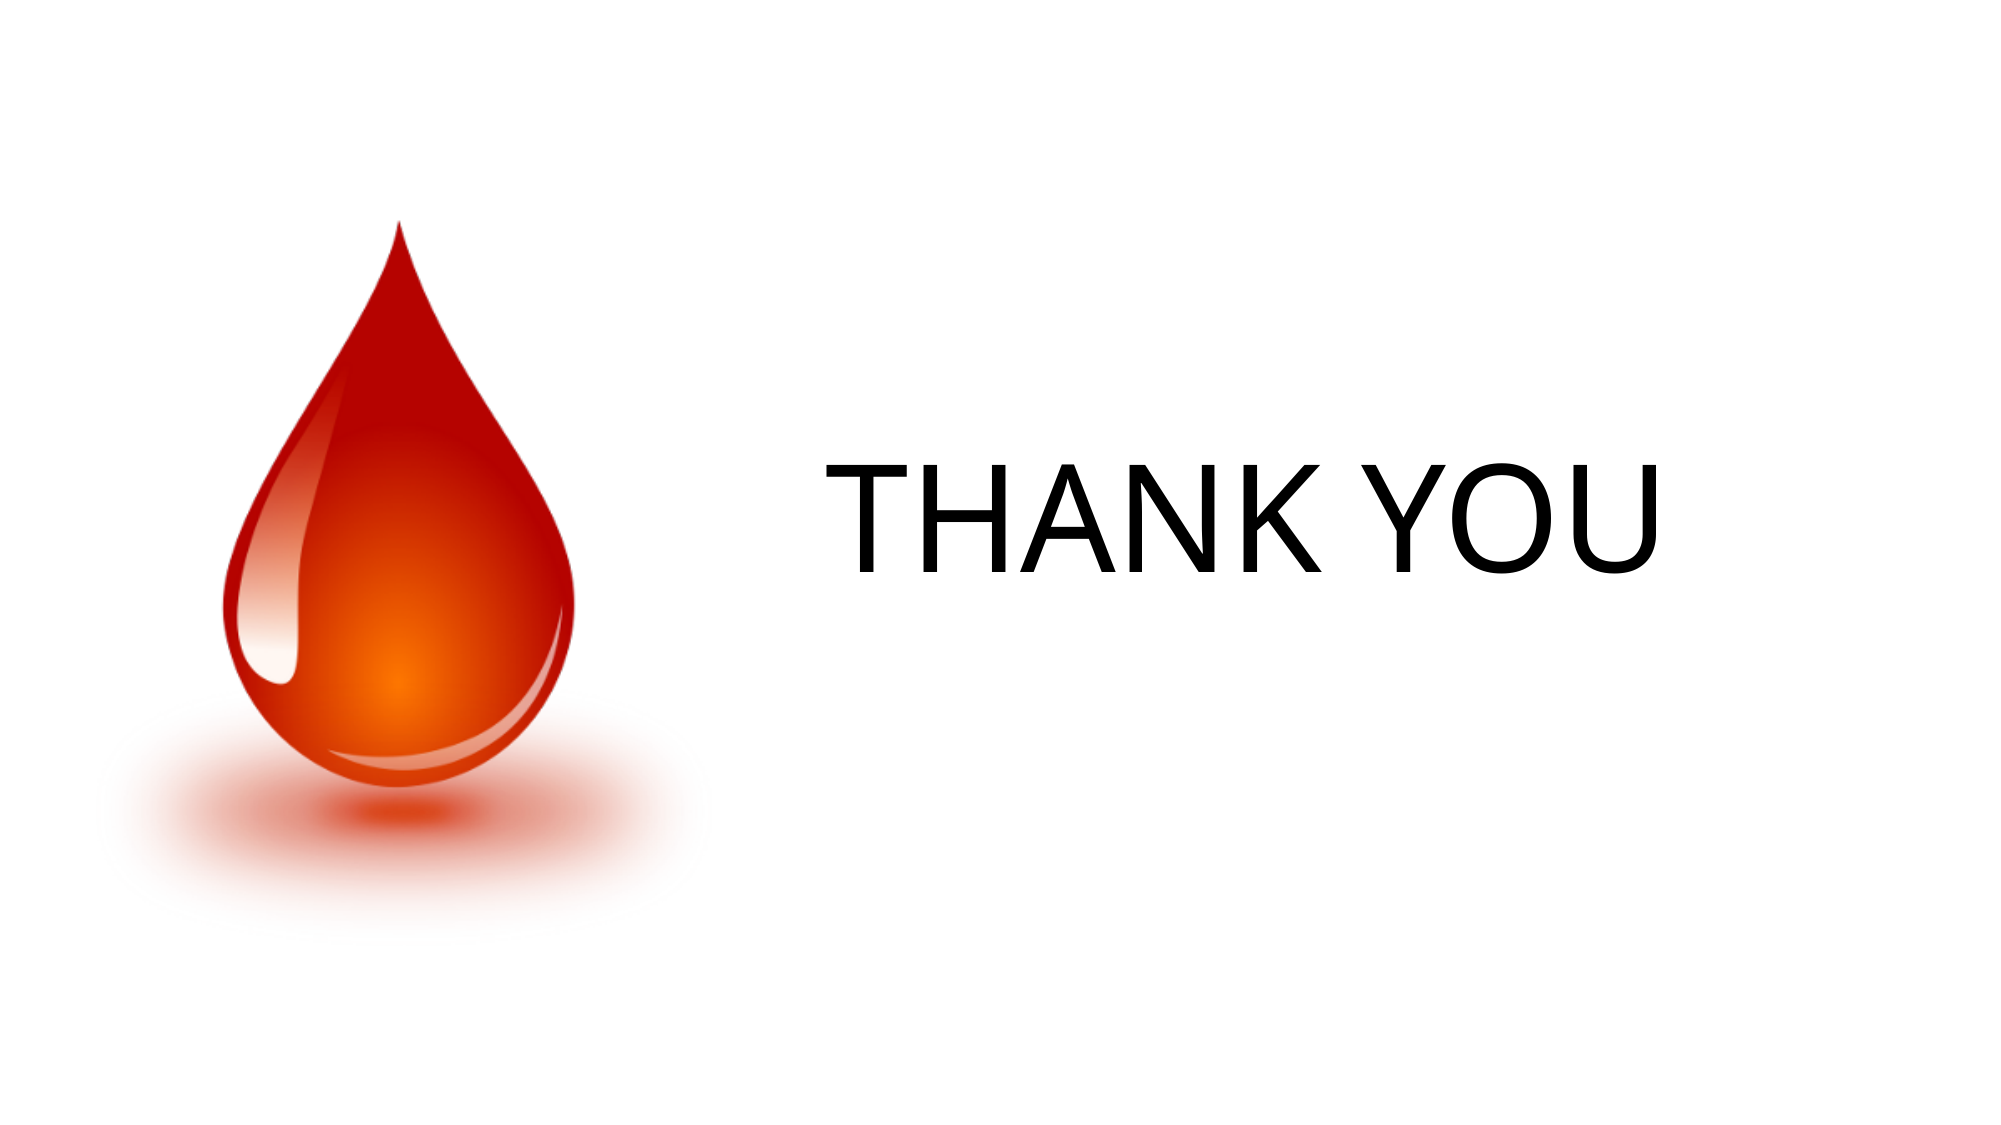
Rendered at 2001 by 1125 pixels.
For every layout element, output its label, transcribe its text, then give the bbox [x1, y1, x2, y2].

title THANK YOU [738, 415, 2000, 633]
picture [70, 220, 738, 956]
